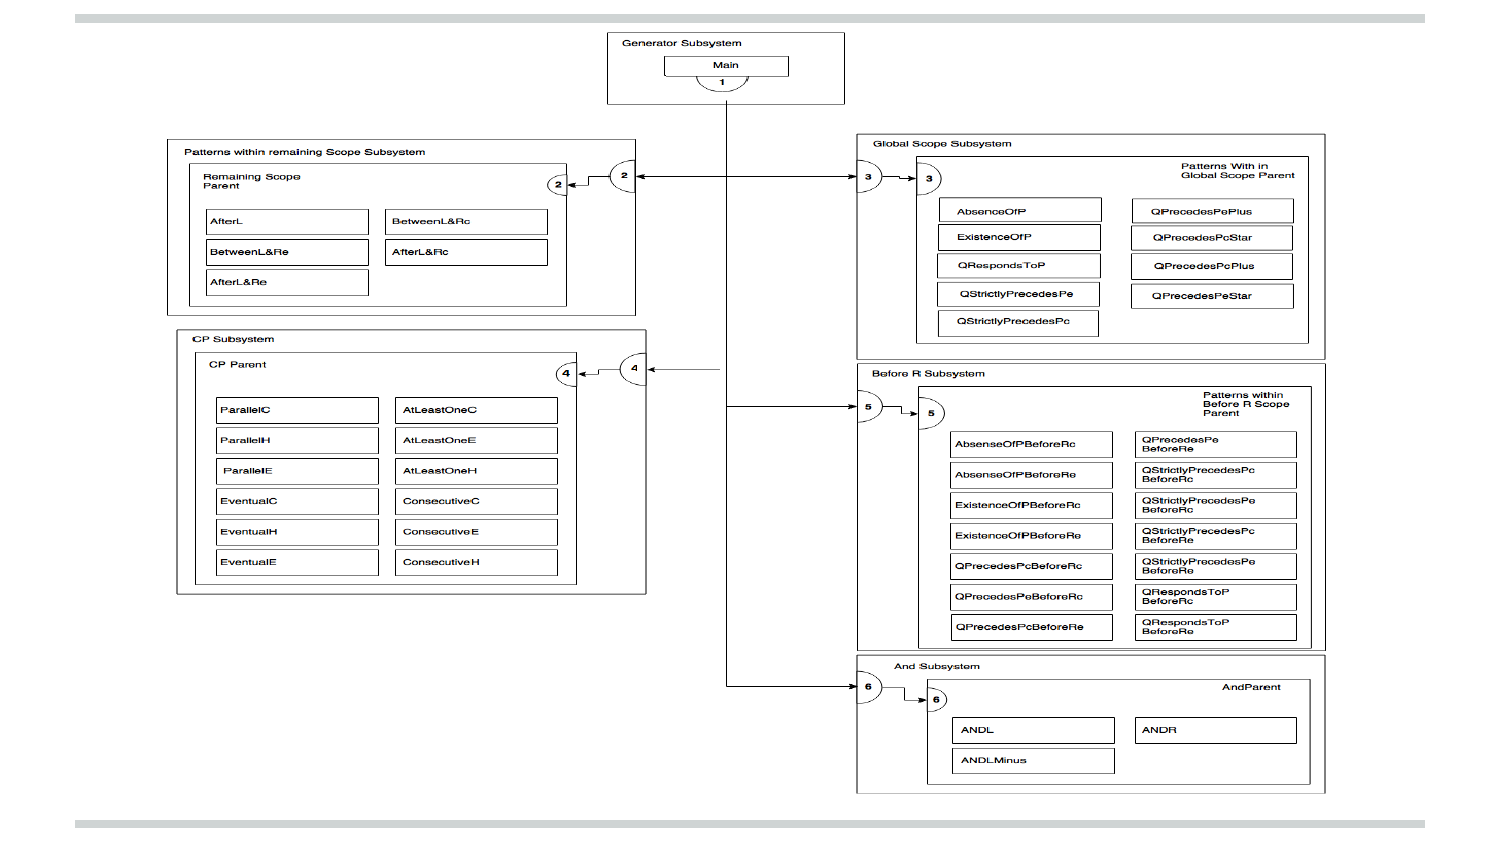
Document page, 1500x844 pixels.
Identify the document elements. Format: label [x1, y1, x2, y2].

picture [160, 27, 1336, 795]
